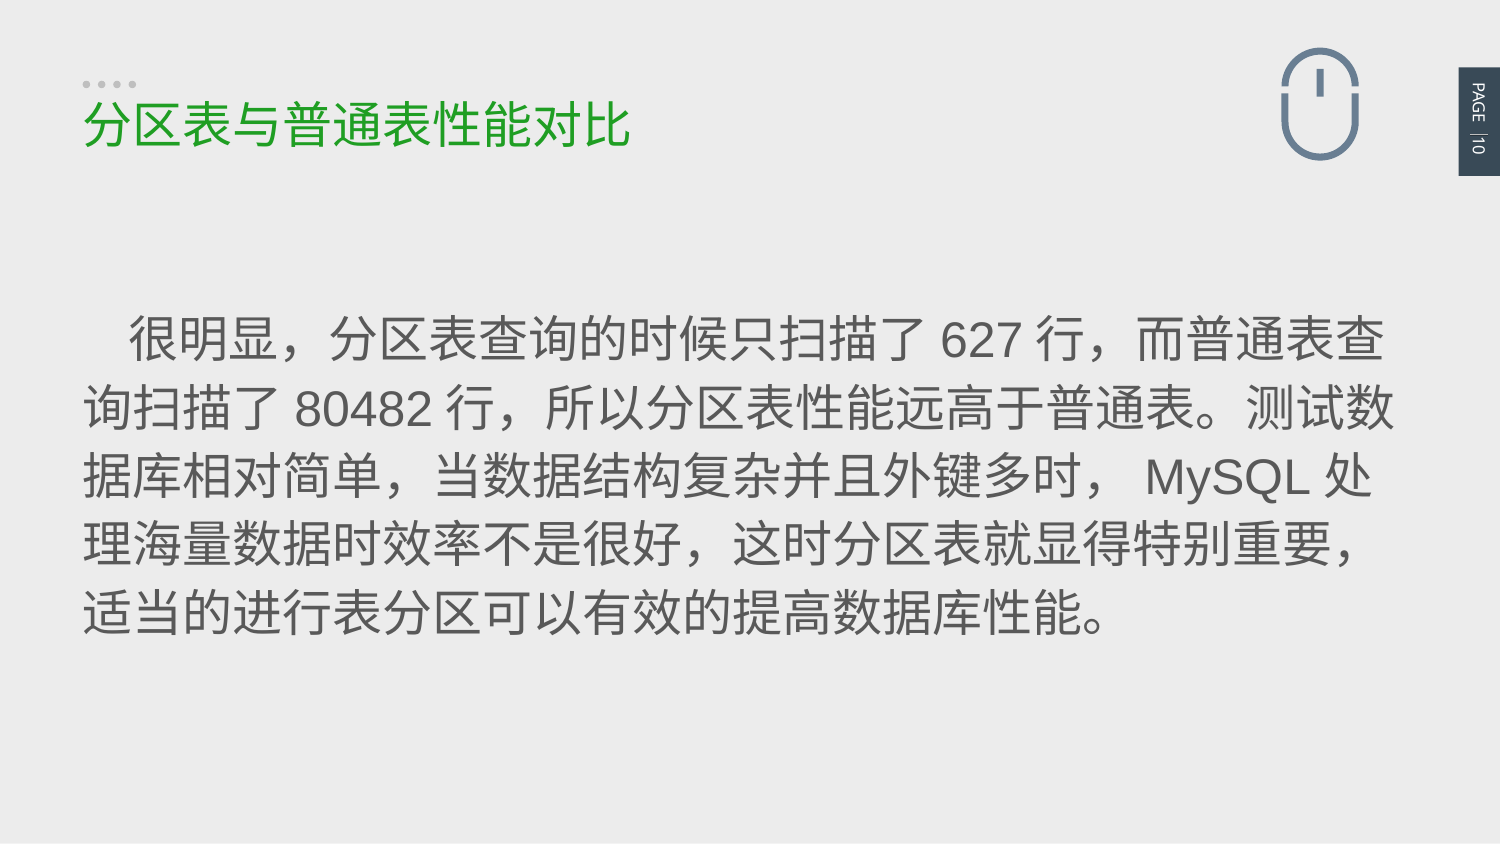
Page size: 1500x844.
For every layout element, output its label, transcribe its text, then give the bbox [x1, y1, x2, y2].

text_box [1458, 67, 1500, 177]
text_box 分区表与普通表性能对比 [67, 85, 727, 161]
text_box 很明显，分区表查询的时候只扫描了627行，而普通表查询扫描了80482行，所以分区表性能远高于普通表。测试数据库相对简单，当数据结构复杂并且外键多时，MySQL处理海量数据时效率不是很好，这时分区表就显得特别重要，适当的进行表分区可以有效的提高数据库性能。 [67, 291, 1417, 649]
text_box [1281, 47, 1359, 161]
